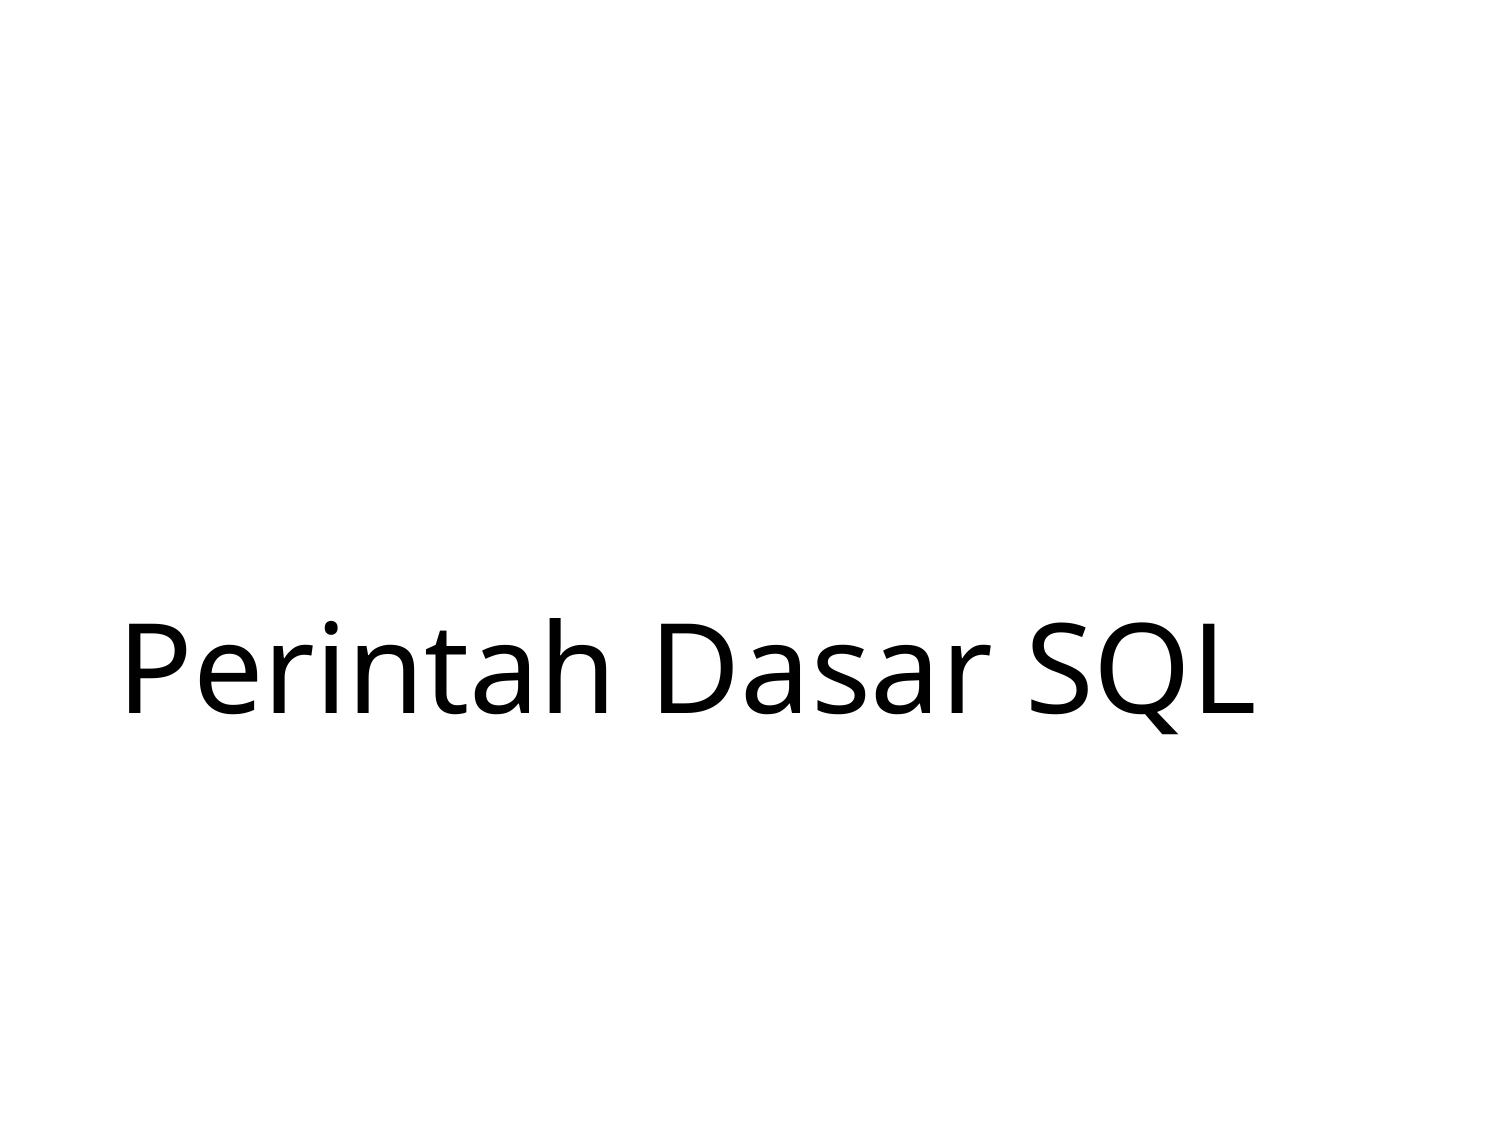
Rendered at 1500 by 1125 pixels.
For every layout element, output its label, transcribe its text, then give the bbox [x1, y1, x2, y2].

title Perintah Dasar SQL [102, 280, 1397, 749]
